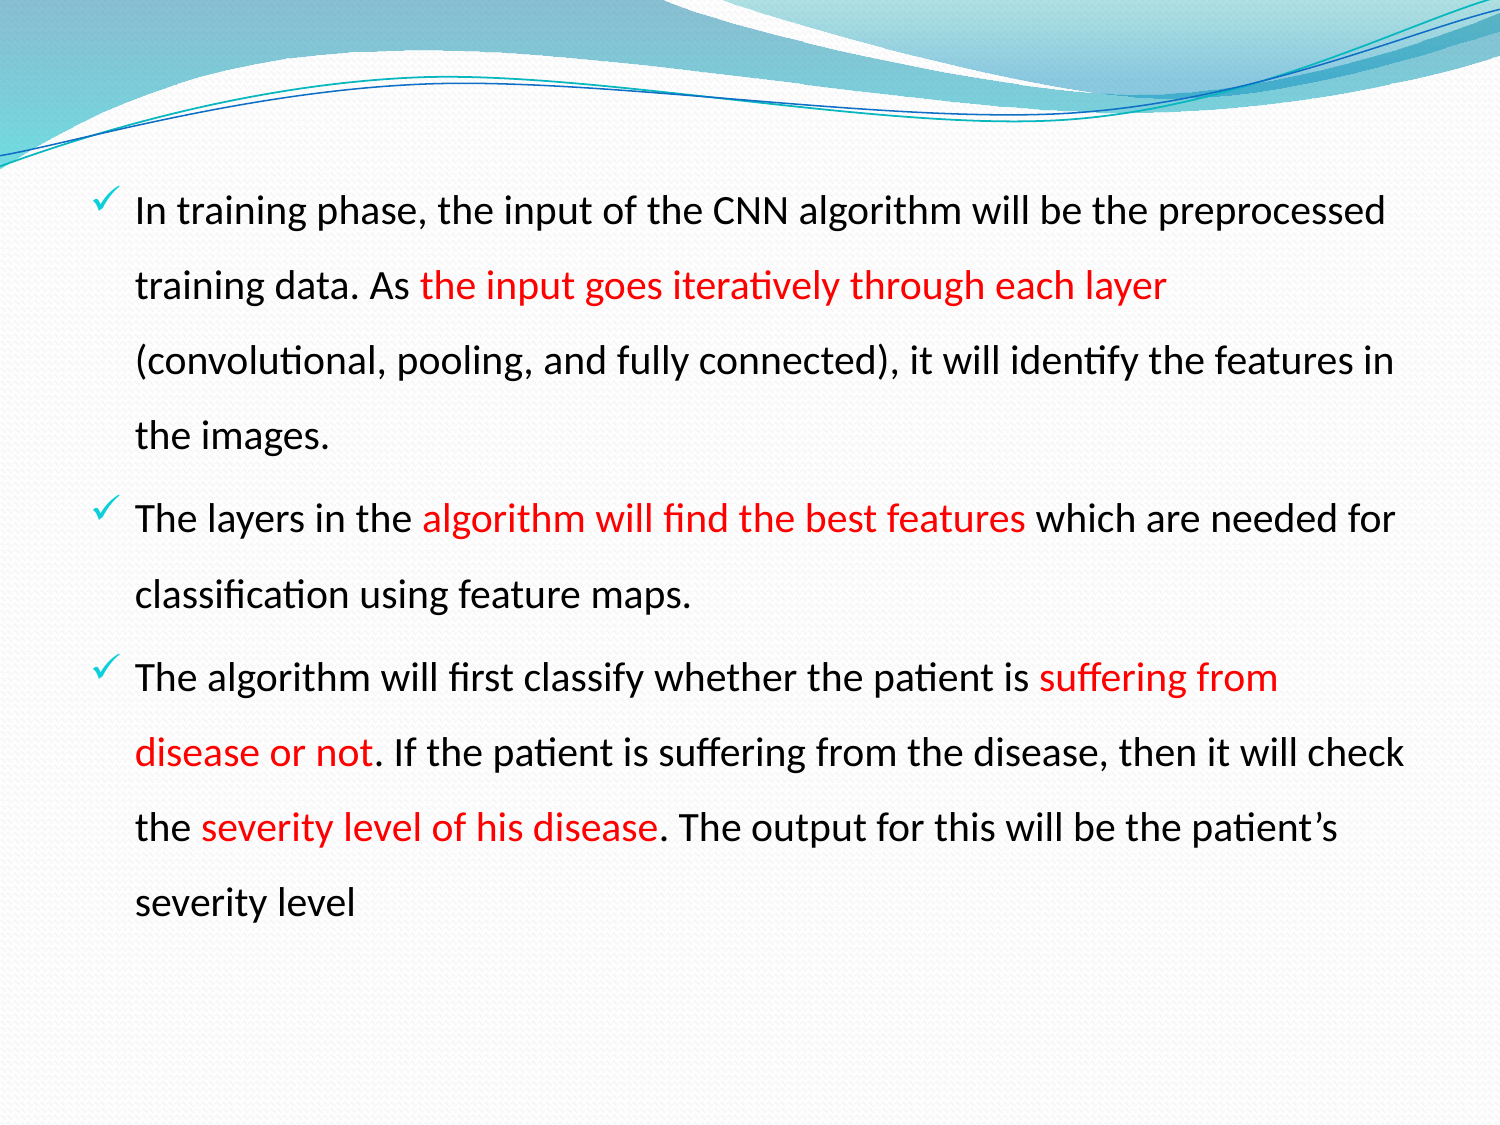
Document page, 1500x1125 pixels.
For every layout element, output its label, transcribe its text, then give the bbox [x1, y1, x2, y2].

list In training phase, the input of the CNN algorithm will be the preprocessed training data. As the input goes iteratively through each layer (convolutional, pooling, and fully connected), it will identify the features in the images. The layers in the algorithm will find the best features which are needed for classification using feature maps. The algorithm will first classify whether the patient is suffering from disease or not. If the patient is suffering from the disease, then it will check the severity level of his disease. The output for this will be the patient’s severity level [75, 149, 1425, 1038]
